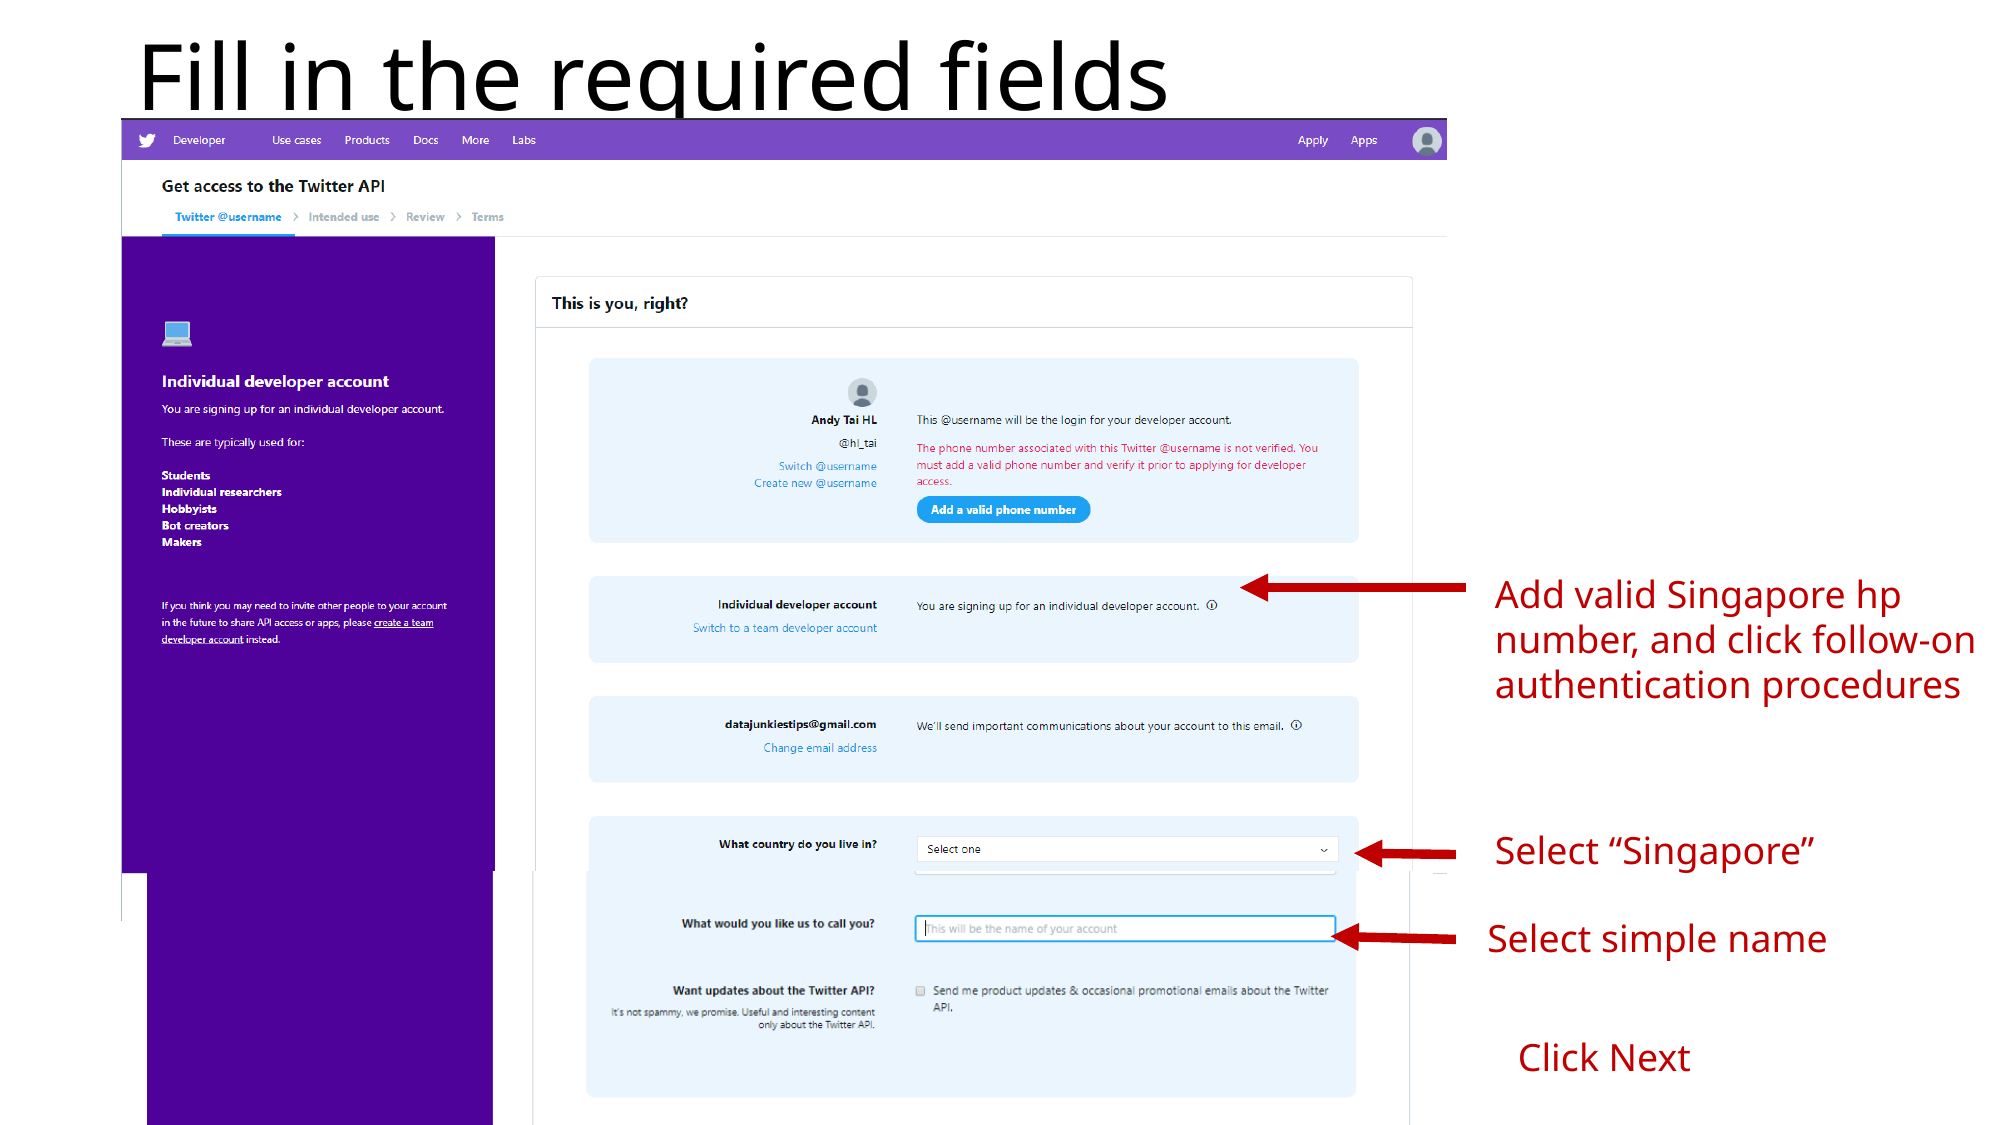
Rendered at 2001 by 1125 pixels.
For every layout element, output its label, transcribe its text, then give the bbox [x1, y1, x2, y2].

text_box Select simple name [1472, 907, 1987, 968]
text_box Click Next [1503, 1027, 1787, 1087]
picture [120, 118, 1447, 1125]
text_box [1330, 936, 1456, 940]
text_box Add valid Singapore hp number, and click follow-on authentication procedures [1480, 563, 2000, 714]
title Fill in the required fields [121, 0, 1846, 190]
text_box Select “Singapore” [1480, 819, 1994, 880]
